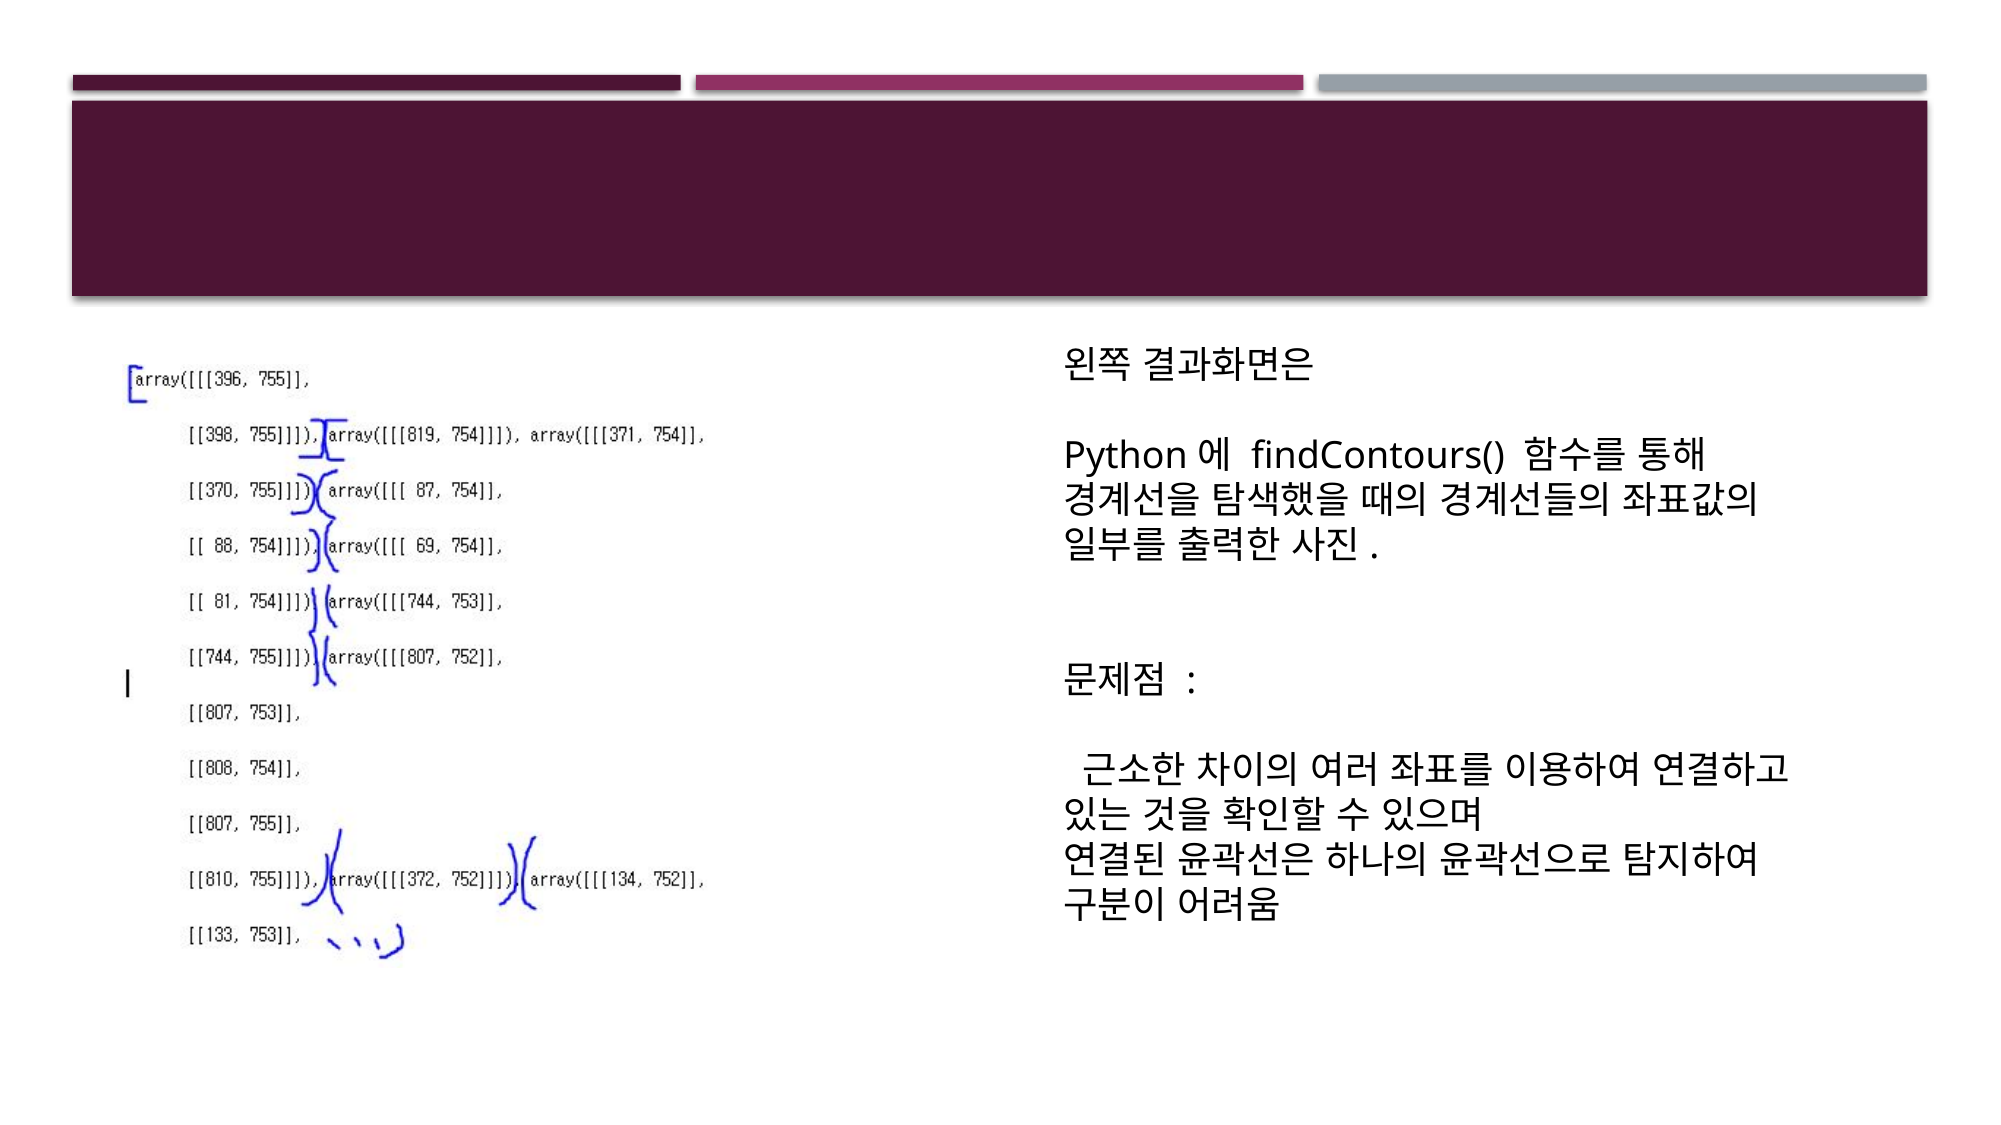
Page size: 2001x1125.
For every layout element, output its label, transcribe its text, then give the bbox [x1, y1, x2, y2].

text_box 왼쪽 결과화면은 Python에 findContours() 함수를 통해 경계선을 탐색했을 때의 경계선들의 좌표값의 일부를 출력한 사진. 문제점 : 근소한 차이의 여러 좌표를 이용하여 연결하고 있는 것을 확인할 수 있으며 연결된 윤곽선은 하나의 윤곽선으로 탐지하여 구분이 어려움 [1048, 334, 1858, 979]
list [122, 364, 869, 969]
